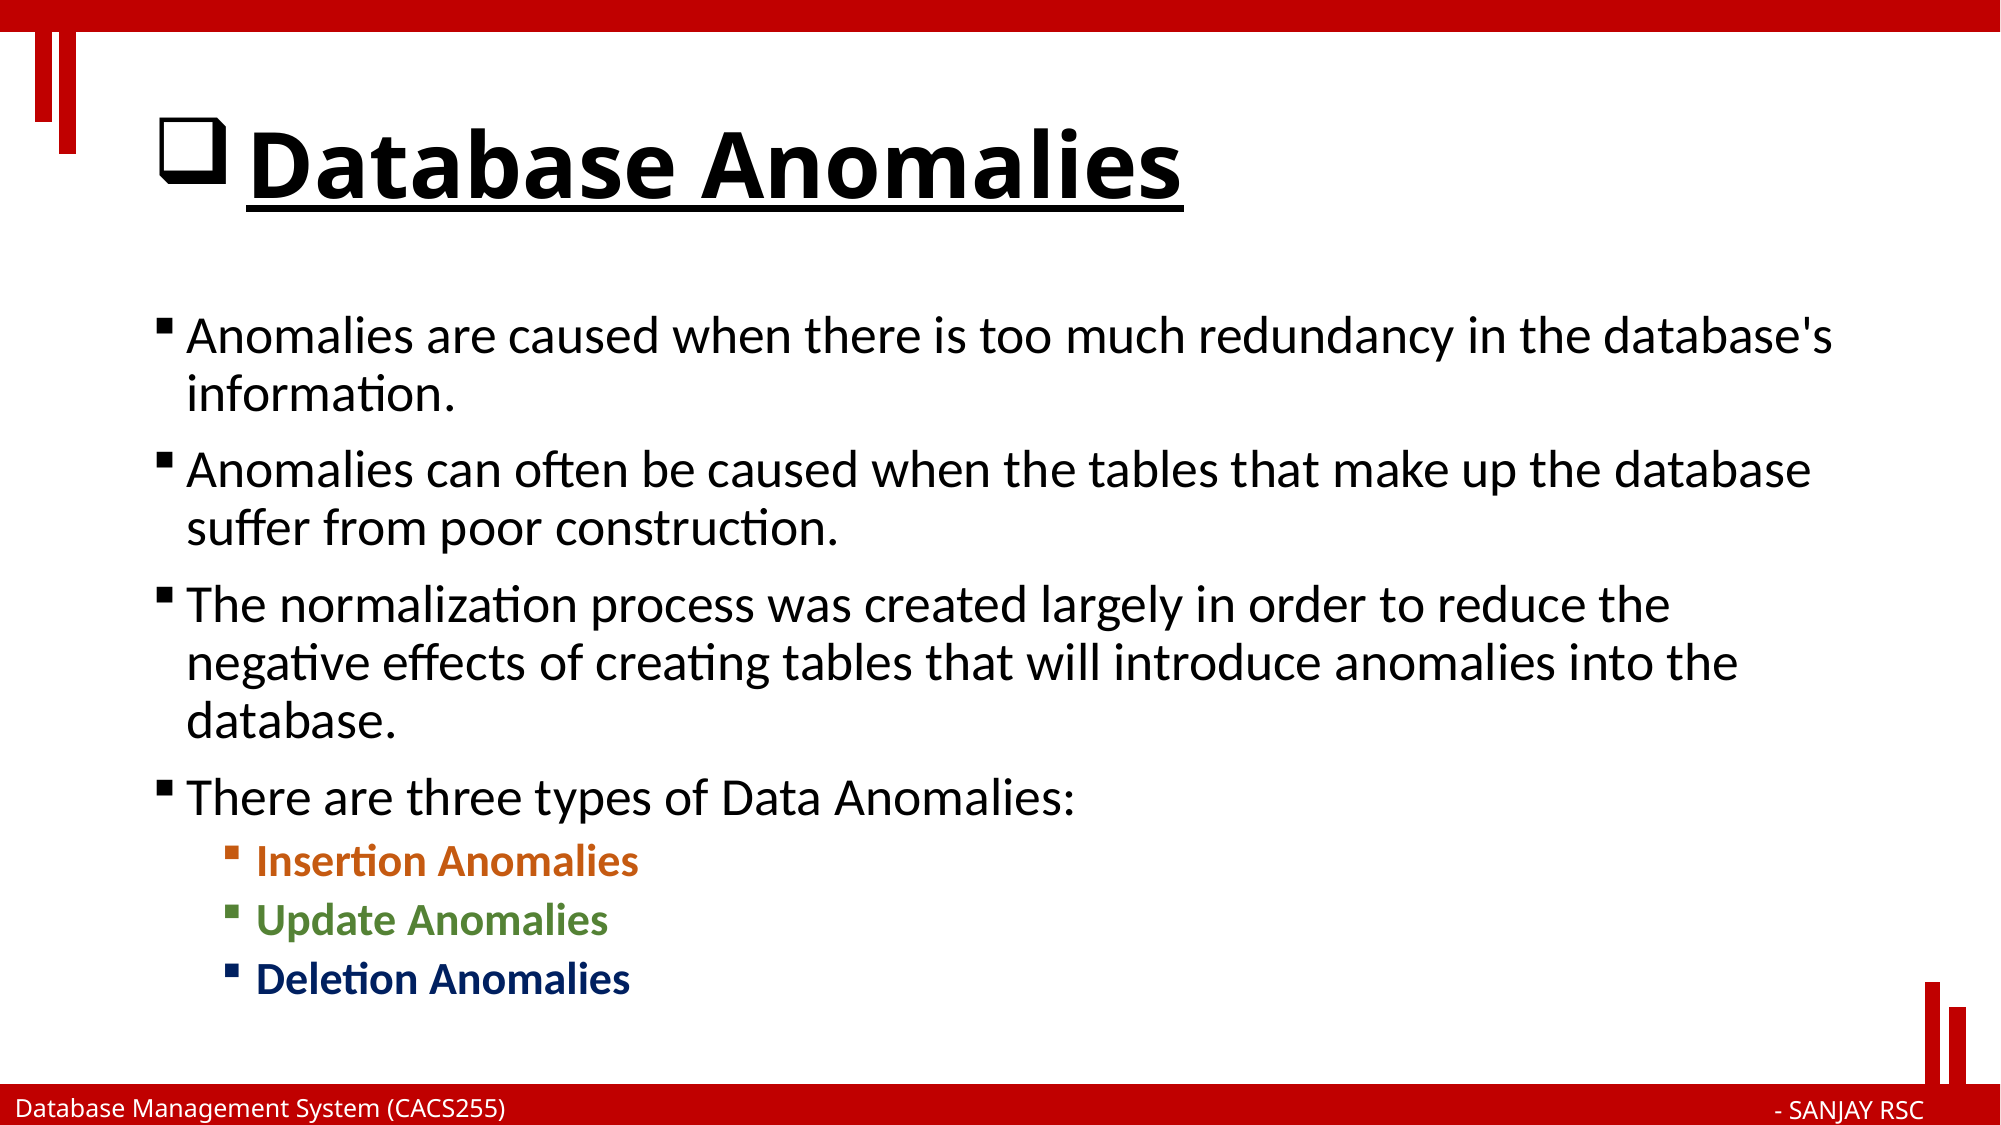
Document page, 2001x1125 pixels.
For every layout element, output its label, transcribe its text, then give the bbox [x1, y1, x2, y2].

title Database Anomalies [137, 59, 1863, 278]
list Anomalies are caused when there is too much redundancy in the database's information. Anomalies can often be caused when the tables that make up the database suffer from poor construction. The normalization process was created largely in order to reduce the negative effects of creating tables that will introduce anomalies into the database. There are three types of Data Anomalies: Insertion Anomalies Update Anomalies Deletion Anomalies [137, 299, 1863, 1014]
